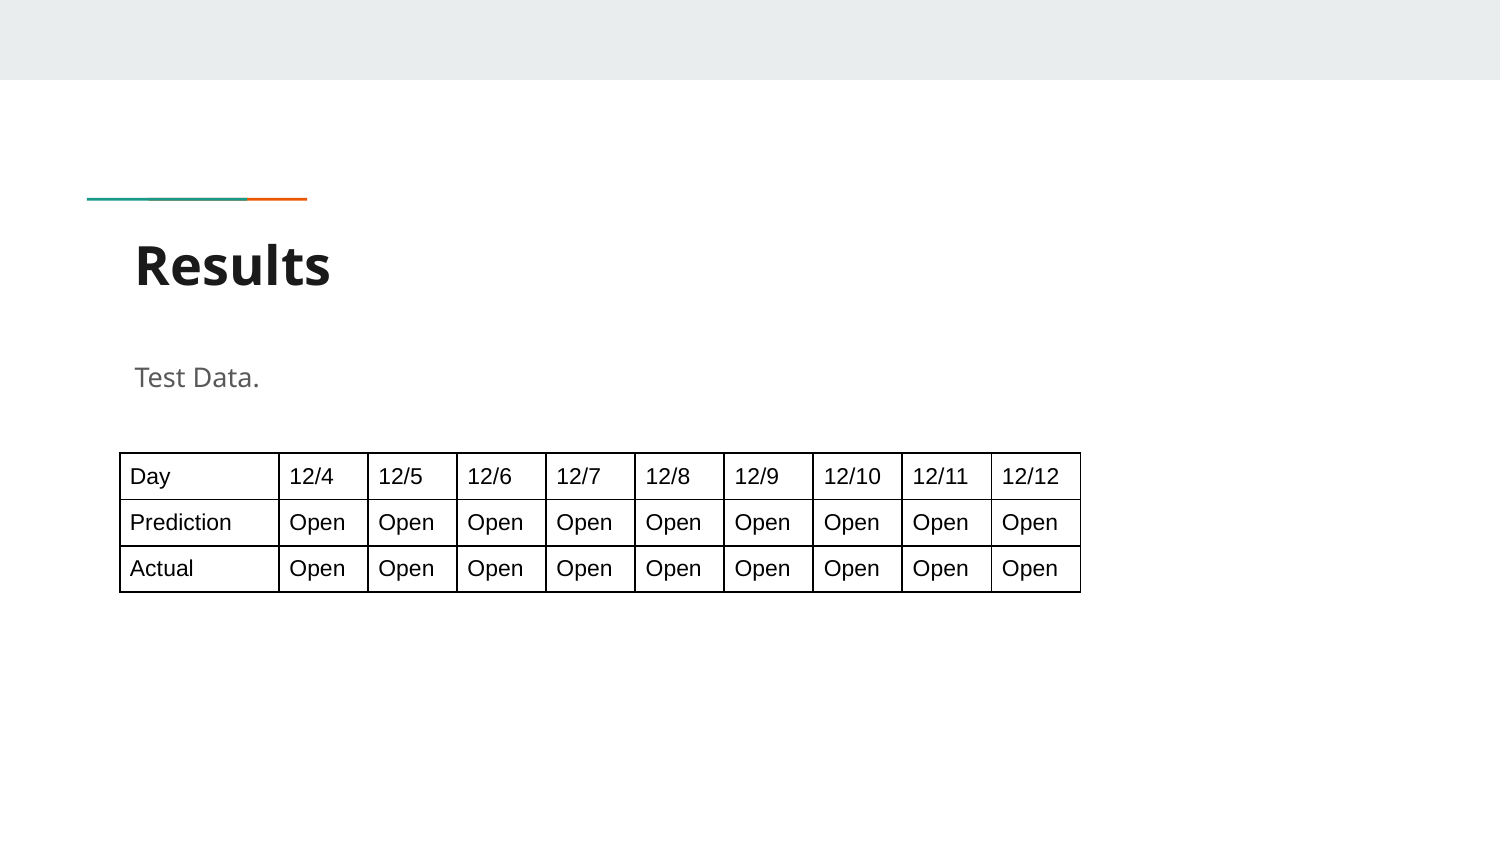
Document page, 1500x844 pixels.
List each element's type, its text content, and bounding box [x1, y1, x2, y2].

table_header 12/6 [458, 454, 545, 499]
table_header 12/9 [725, 454, 812, 499]
list Test Data. [119, 341, 1381, 712]
table_cell Prediction [121, 500, 278, 545]
table_header 12/10 [814, 454, 901, 499]
title Results [119, 216, 1381, 305]
table_cell Open [280, 500, 367, 545]
table_cell Open [725, 547, 812, 591]
table_header 12/12 [992, 454, 1080, 499]
table_header 12/4 [280, 454, 367, 499]
table_cell Open [636, 547, 723, 591]
table_cell Open [458, 547, 545, 591]
table_cell Open [992, 500, 1080, 545]
table_header 12/7 [547, 454, 634, 499]
table_header 12/5 [369, 454, 456, 499]
table_cell Actual [121, 547, 278, 591]
table_cell Open [636, 500, 723, 545]
table_header 12/8 [636, 454, 723, 499]
table_cell Open [903, 500, 991, 545]
table_cell Open [547, 500, 634, 545]
table_cell Open [280, 547, 367, 591]
table_cell Open [369, 547, 456, 591]
table_header 12/11 [903, 454, 991, 499]
table_cell Open [814, 547, 901, 591]
table_cell Open [725, 500, 812, 545]
table_cell Open [992, 547, 1080, 591]
table_cell Open [814, 500, 901, 545]
table_header Day [121, 454, 278, 499]
table_cell Open [903, 547, 991, 591]
table_cell Open [547, 547, 634, 591]
table_cell Open [458, 500, 545, 545]
table_cell Open [369, 500, 456, 545]
